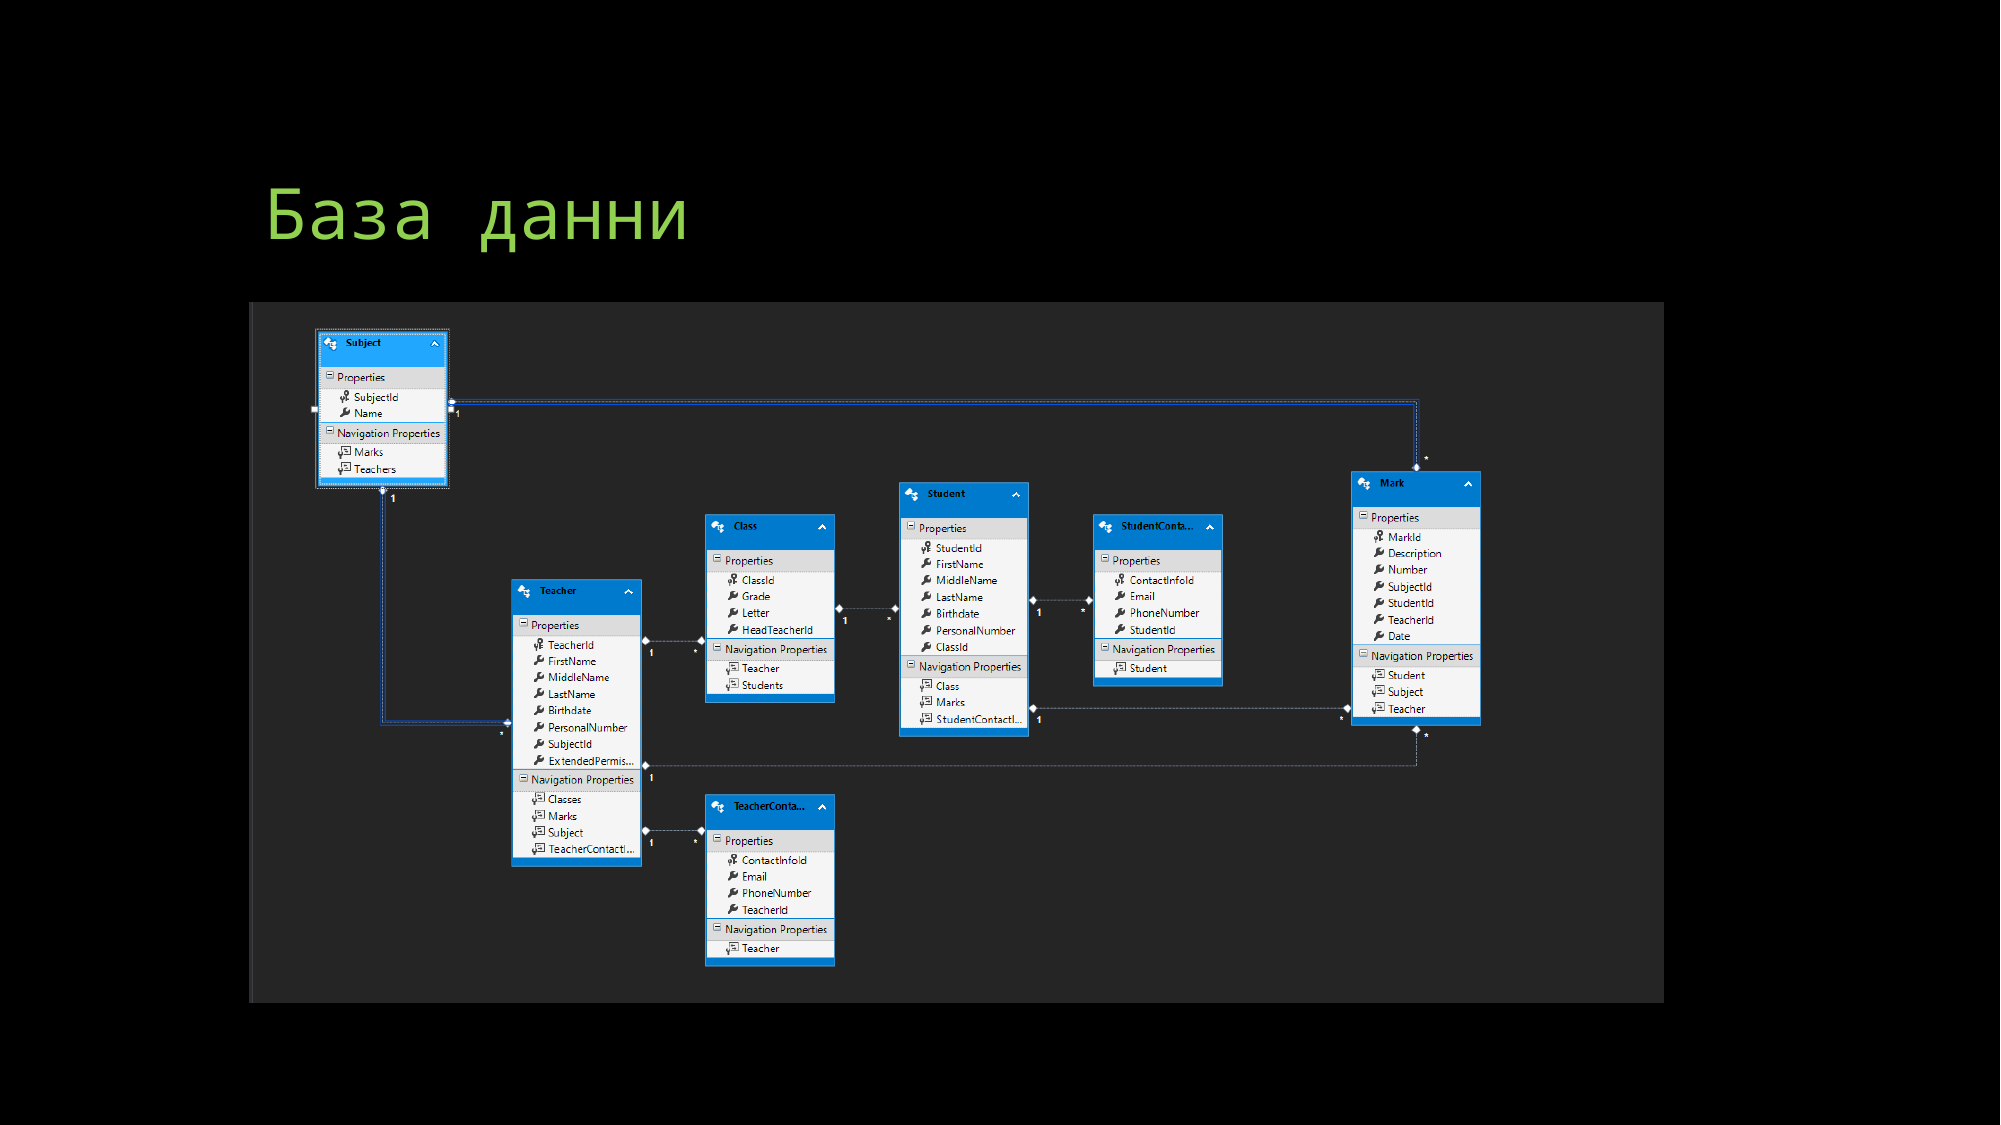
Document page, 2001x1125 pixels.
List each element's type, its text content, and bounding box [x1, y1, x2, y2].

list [249, 302, 1664, 1003]
title База данни [249, 75, 1750, 263]
